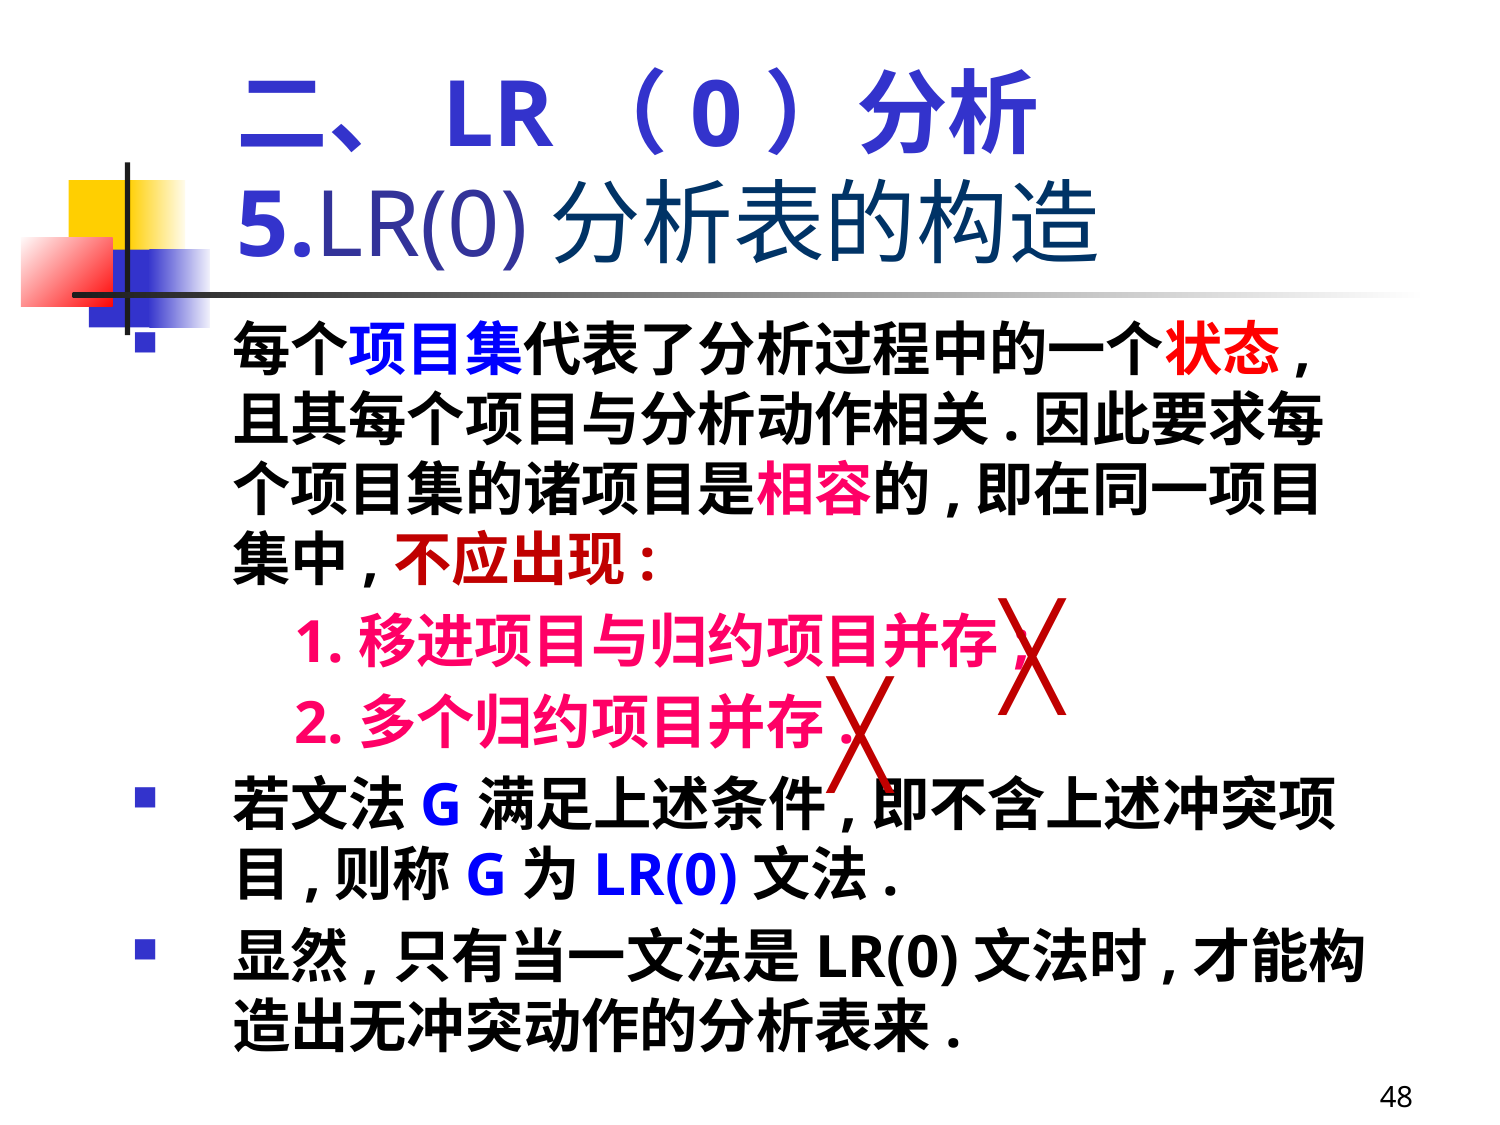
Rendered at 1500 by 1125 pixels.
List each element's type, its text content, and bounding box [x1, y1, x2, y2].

text_box 48 [1078, 1046, 1429, 1125]
text_box ╳ [987, 584, 1078, 720]
title 二、LR（0）分析 5.LR(0)分析表的构造 [221, 42, 1500, 283]
list 每个项目集代表了分析过程中的一个状态,且其每个项目与分析动作相关.因此要求每个项目集的诸项目是相容的,即在同一项目集中,不应出现: 1.移进项目与归约项目并存; 2.多个归约项目并存. 若文法G满足上述条件,即不含上述冲突项目,则称G为LR(0)文法. 显然,只有当一文法是LR(0)文法时,才能构造出无冲突动作的分析表来. [117, 304, 1393, 1080]
text_box ╳ [815, 662, 906, 798]
